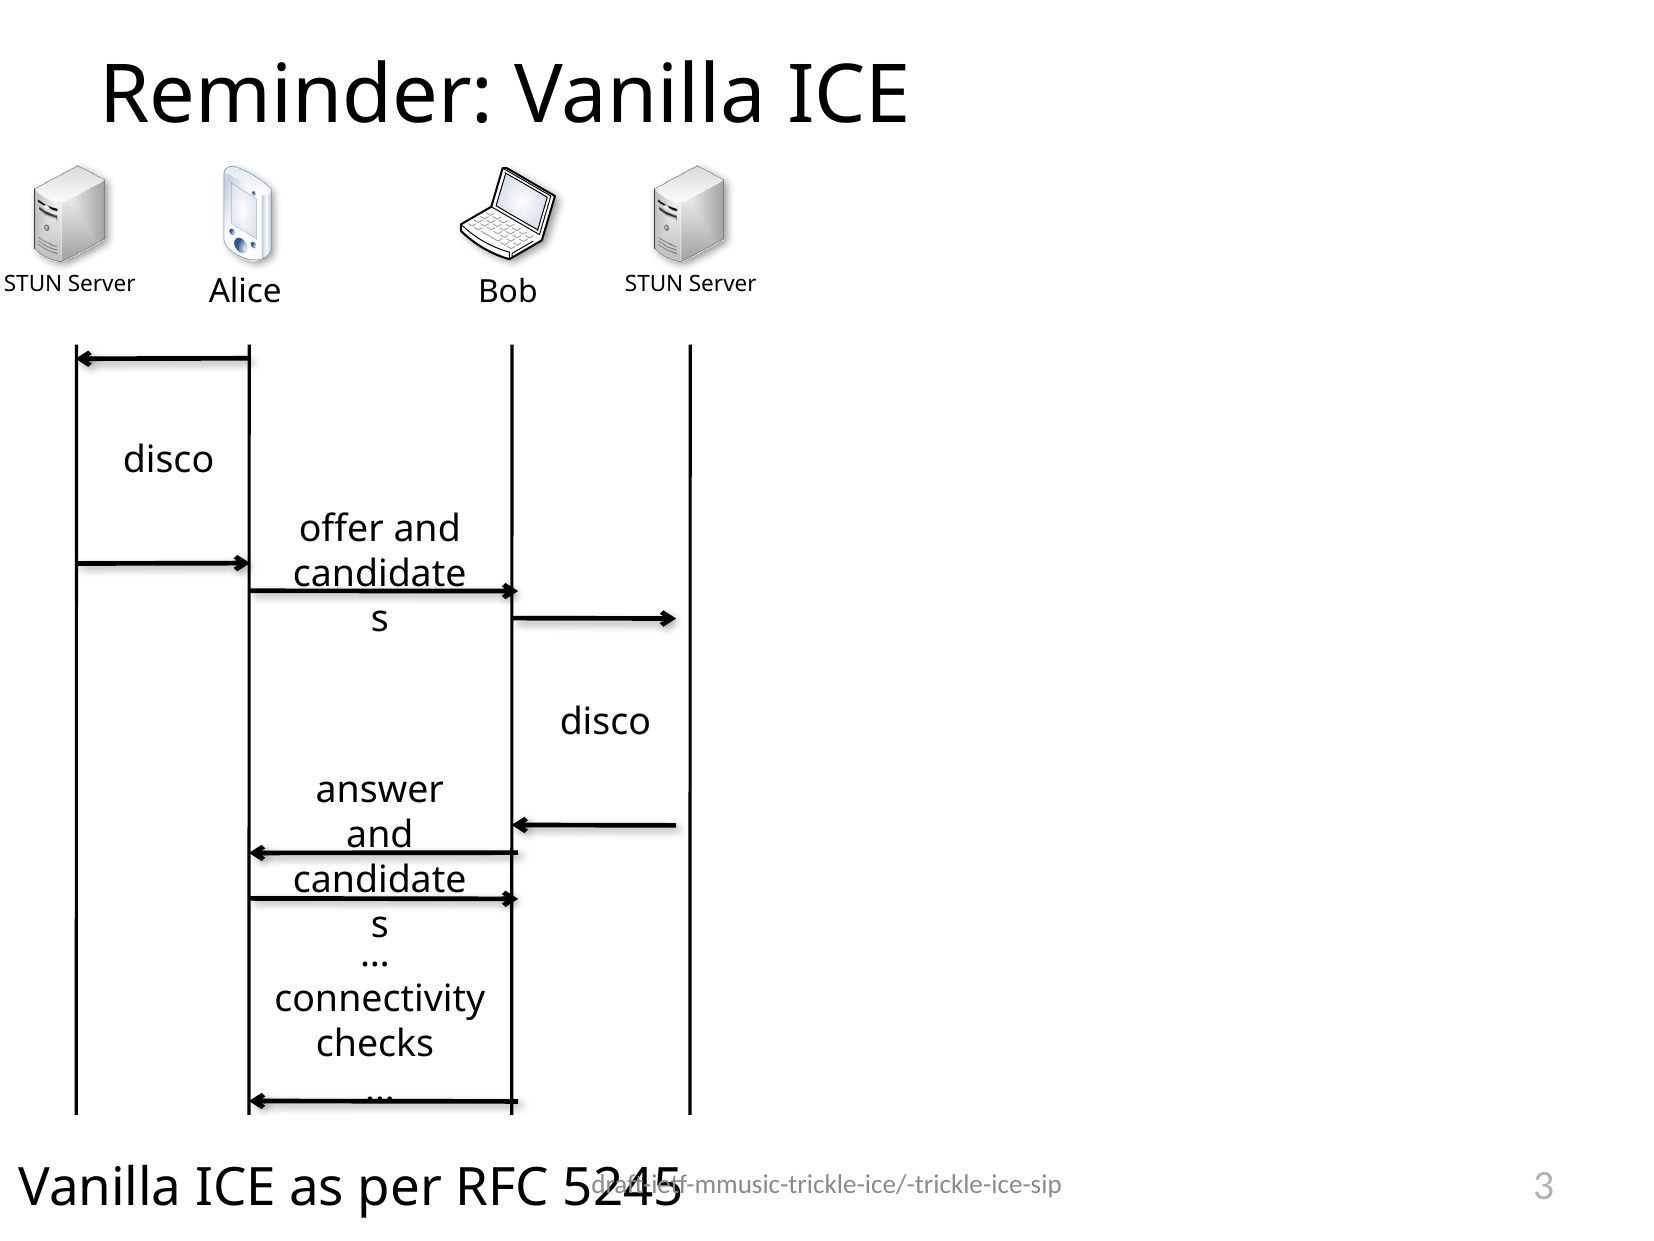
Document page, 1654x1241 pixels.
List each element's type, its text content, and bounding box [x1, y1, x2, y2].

picture [458, 165, 558, 262]
slide_number 3 [1185, 1149, 1571, 1216]
text_box Bob [421, 261, 595, 317]
title Reminder: Vanilla ICE [82, 0, 1571, 193]
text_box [524, 617, 718, 826]
footer draft-ietf-mmusic-trickle-ice/-trickle-ice-sip [526, 1149, 1127, 1216]
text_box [248, 495, 519, 1119]
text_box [158, 165, 332, 318]
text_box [606, 165, 781, 345]
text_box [0, 165, 160, 345]
list Vanilla ICE as per RFC 5245 [0, 1143, 703, 1241]
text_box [48, 358, 289, 564]
